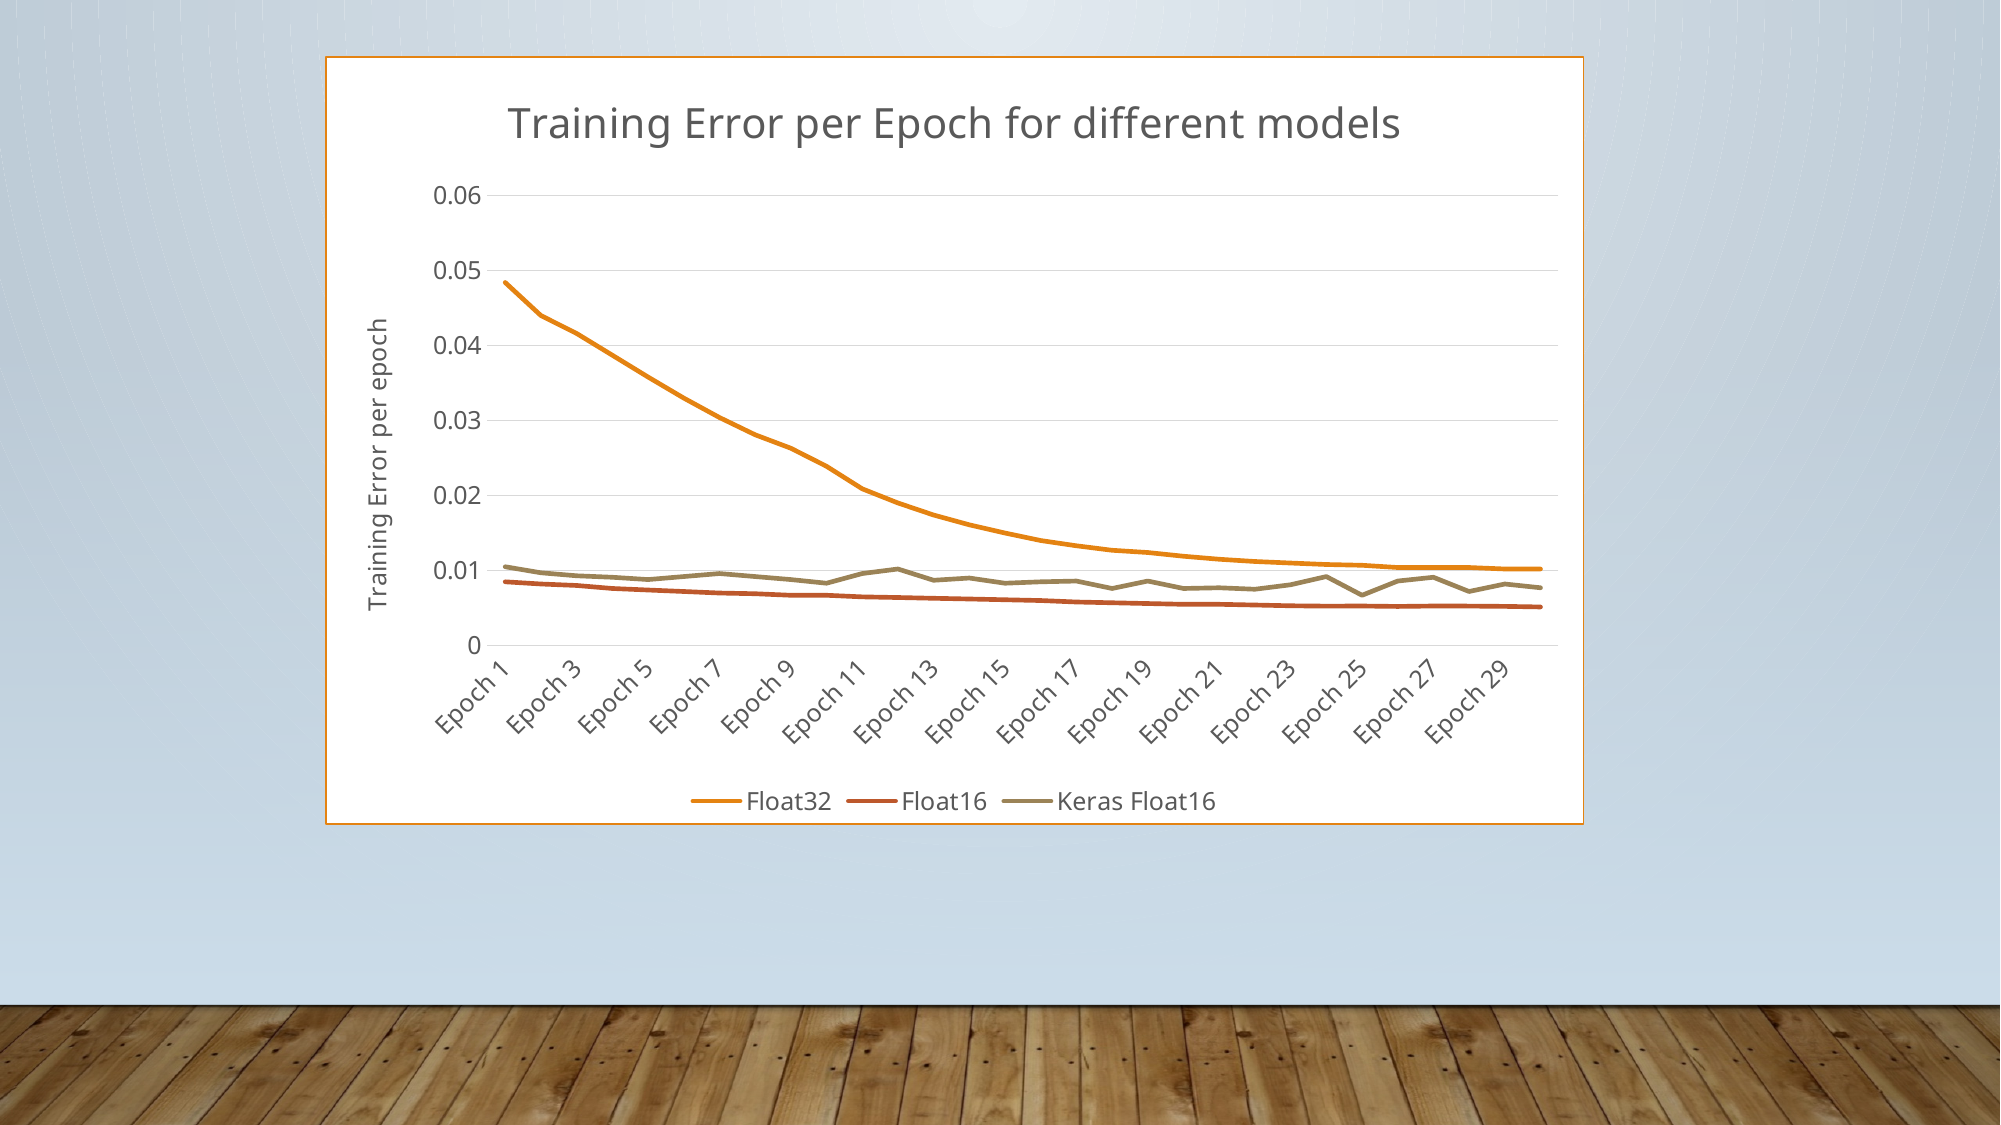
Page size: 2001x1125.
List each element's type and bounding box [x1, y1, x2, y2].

picture [0, 1005, 2000, 1125]
chart [324, 55, 1585, 826]
